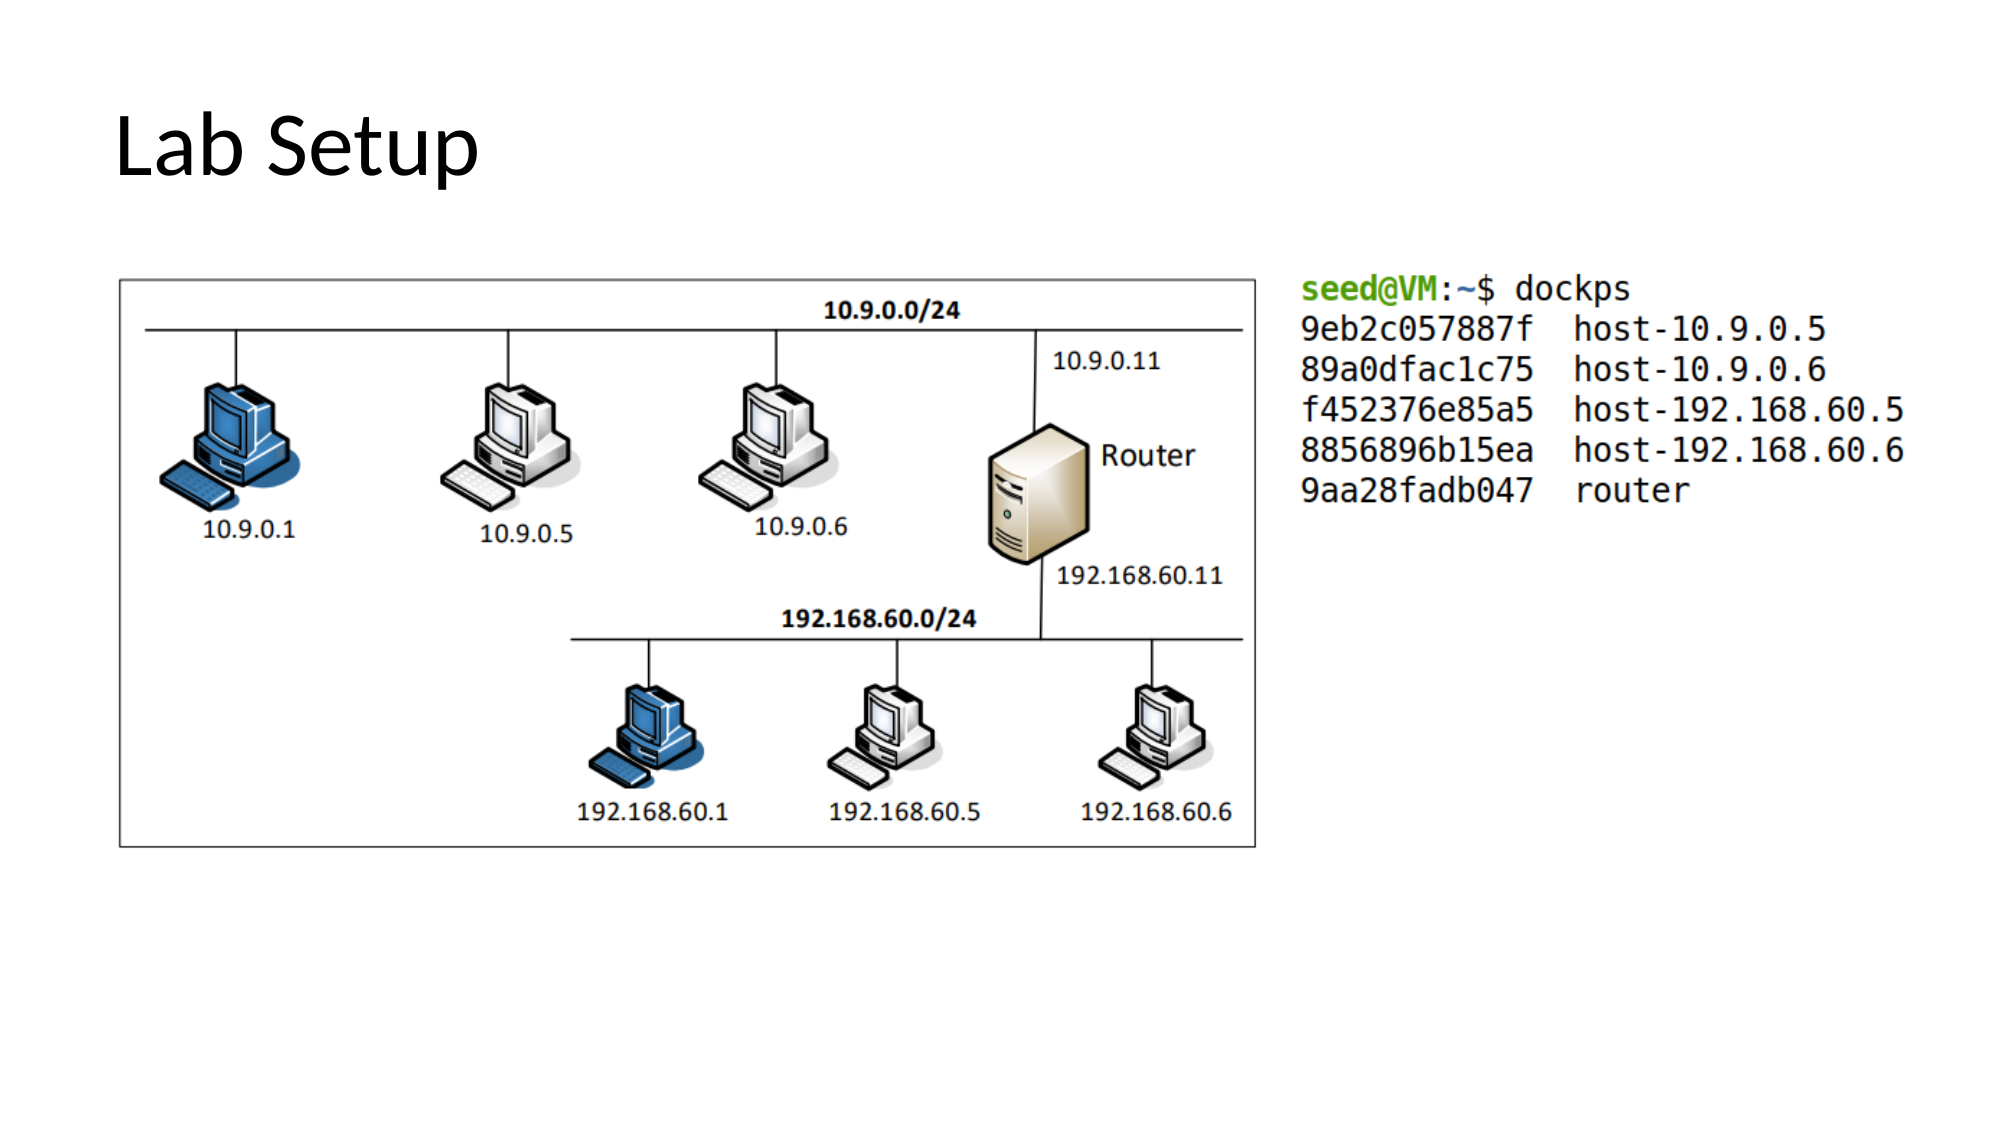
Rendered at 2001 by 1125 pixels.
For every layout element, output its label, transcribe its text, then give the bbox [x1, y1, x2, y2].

picture [1299, 269, 1924, 508]
title Lab Setup [99, 45, 1900, 233]
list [112, 270, 1259, 855]
